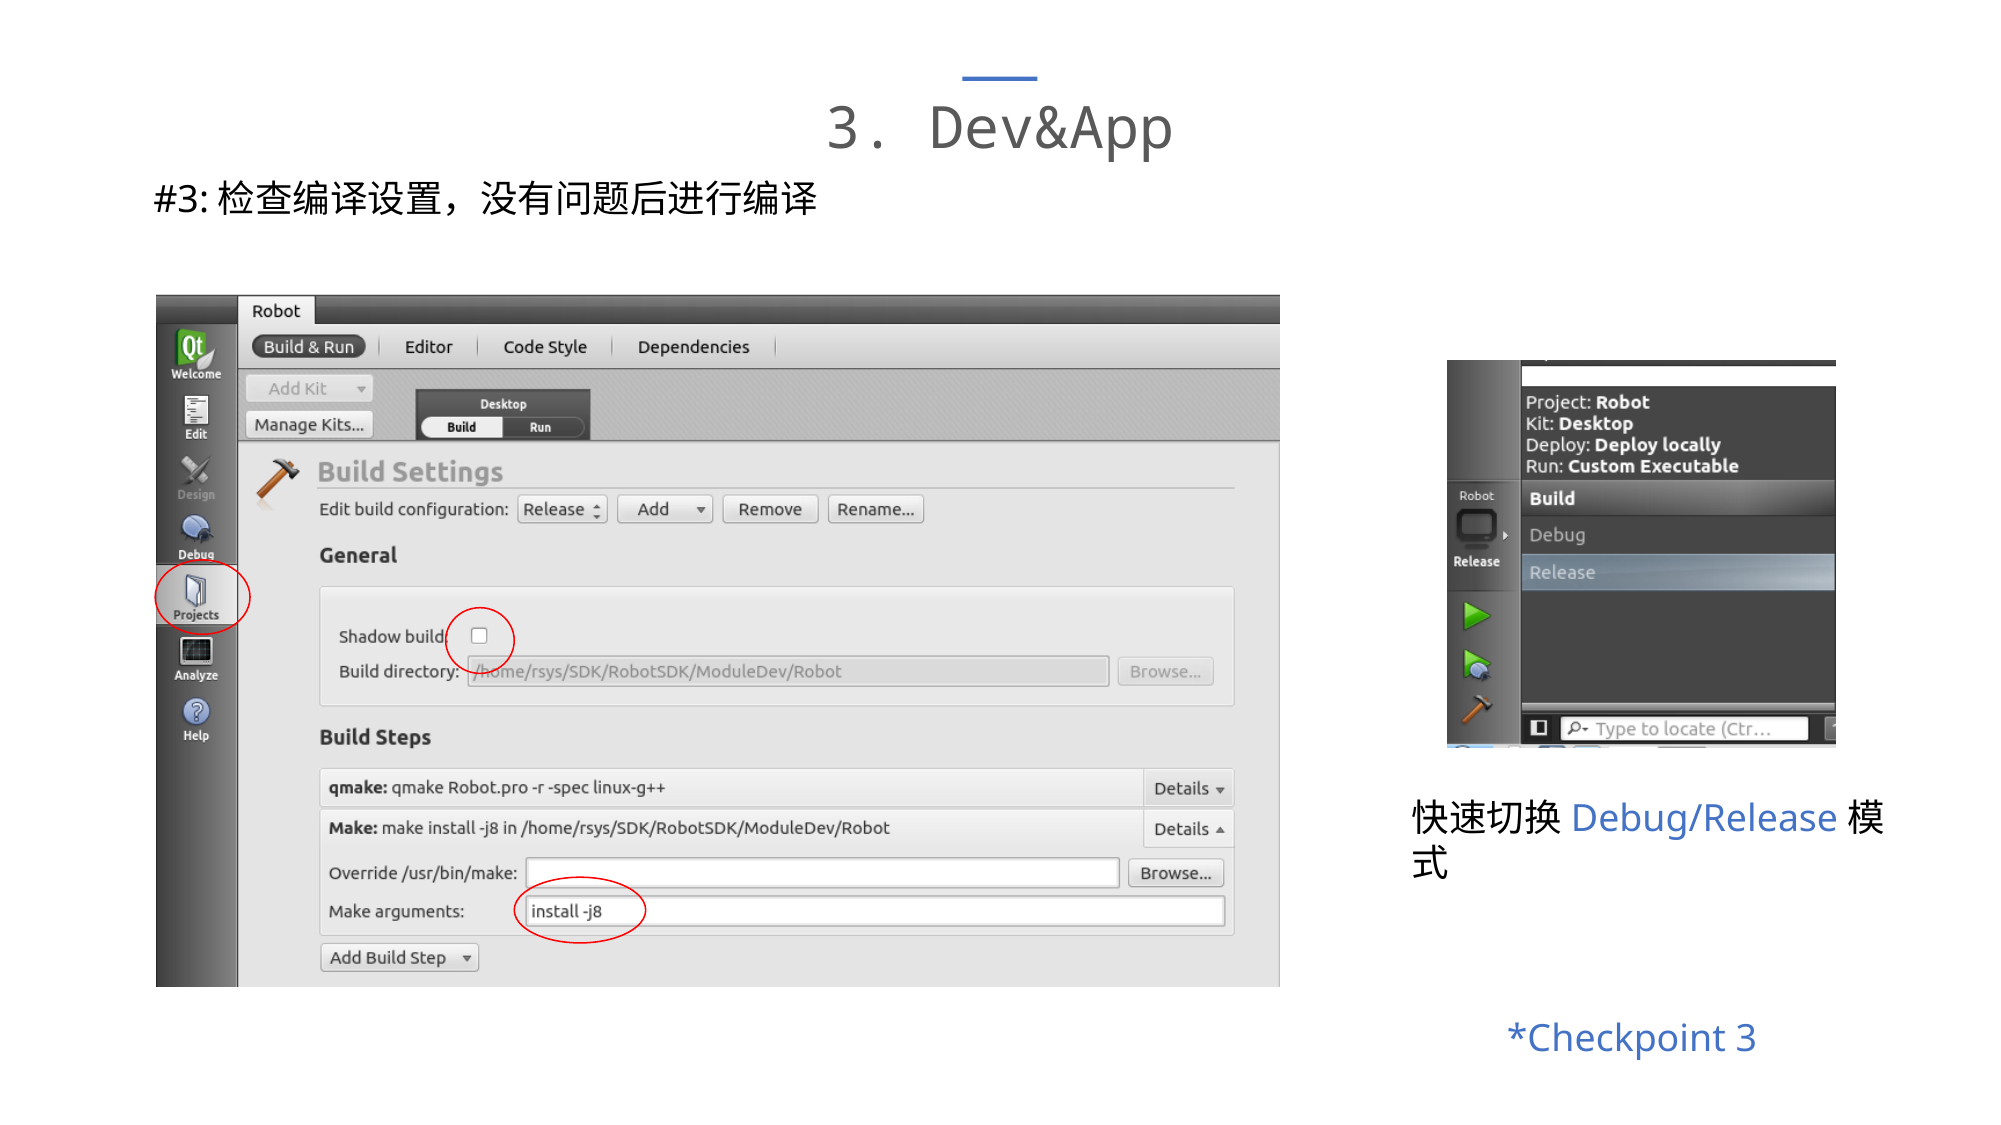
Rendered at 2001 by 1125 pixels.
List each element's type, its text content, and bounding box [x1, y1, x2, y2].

picture [156, 294, 1280, 987]
text_box 3. Dev&App [810, 82, 1190, 168]
picture [1446, 359, 1836, 748]
text_box 快速切换Debug/Release模式 [1397, 786, 1909, 891]
text_box #3:检查编译设置，没有问题后进行编译 [138, 168, 1865, 228]
text_box [961, 76, 1038, 82]
text_box *Checkpoint 3 [1492, 1006, 1978, 1067]
